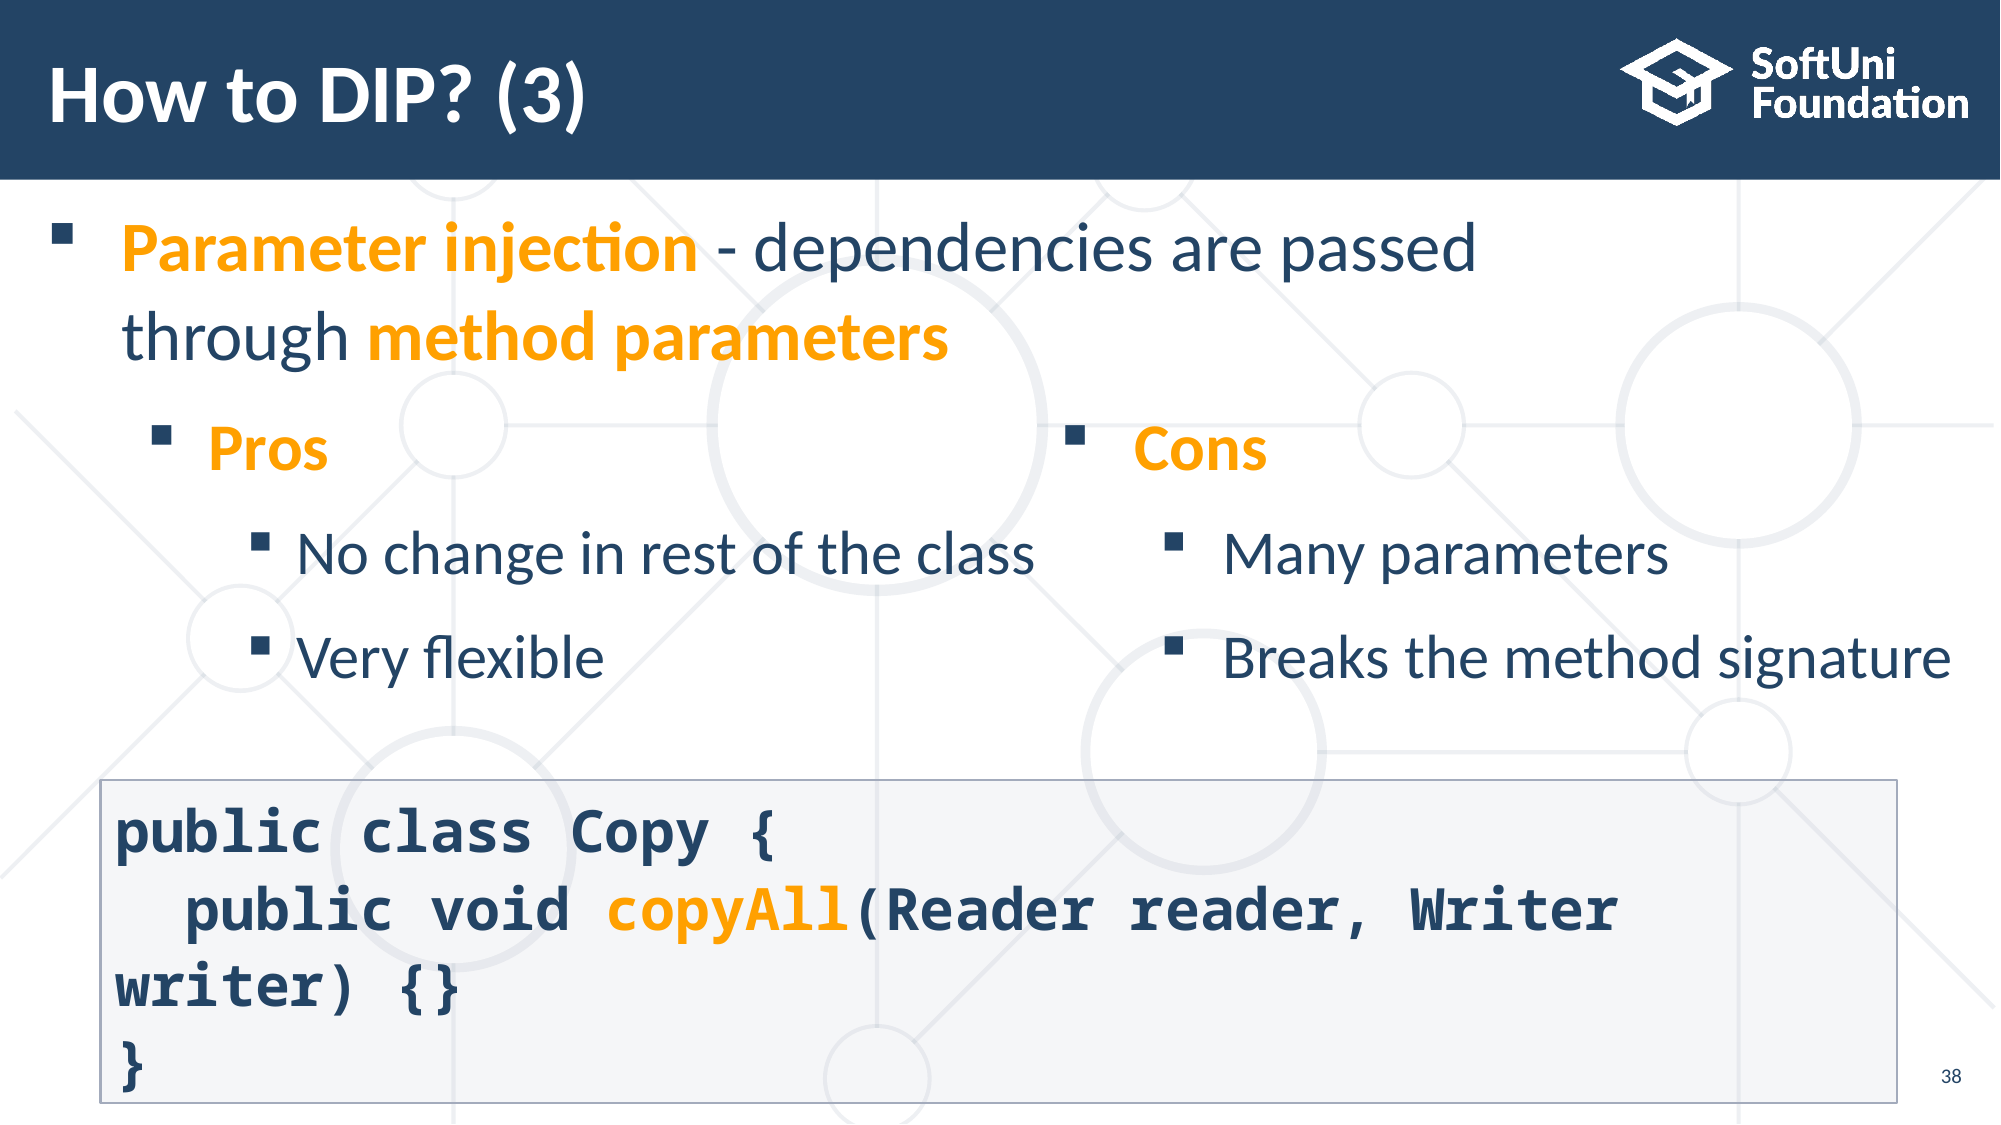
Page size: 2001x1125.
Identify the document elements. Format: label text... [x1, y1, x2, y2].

text_box Cons Many parameters Breaks the method signature [1059, 392, 1980, 699]
text_box Parameter injection - dependencies are passed through method parameters Pros No change in rest of the class Very flexible [31, 188, 1968, 1103]
text_box public class Copy { public void copyAll(Reader reader, Writer writer) {} } [100, 780, 1898, 1103]
picture [1619, 38, 1968, 126]
title How to DIP? (3) [31, 16, 1591, 162]
